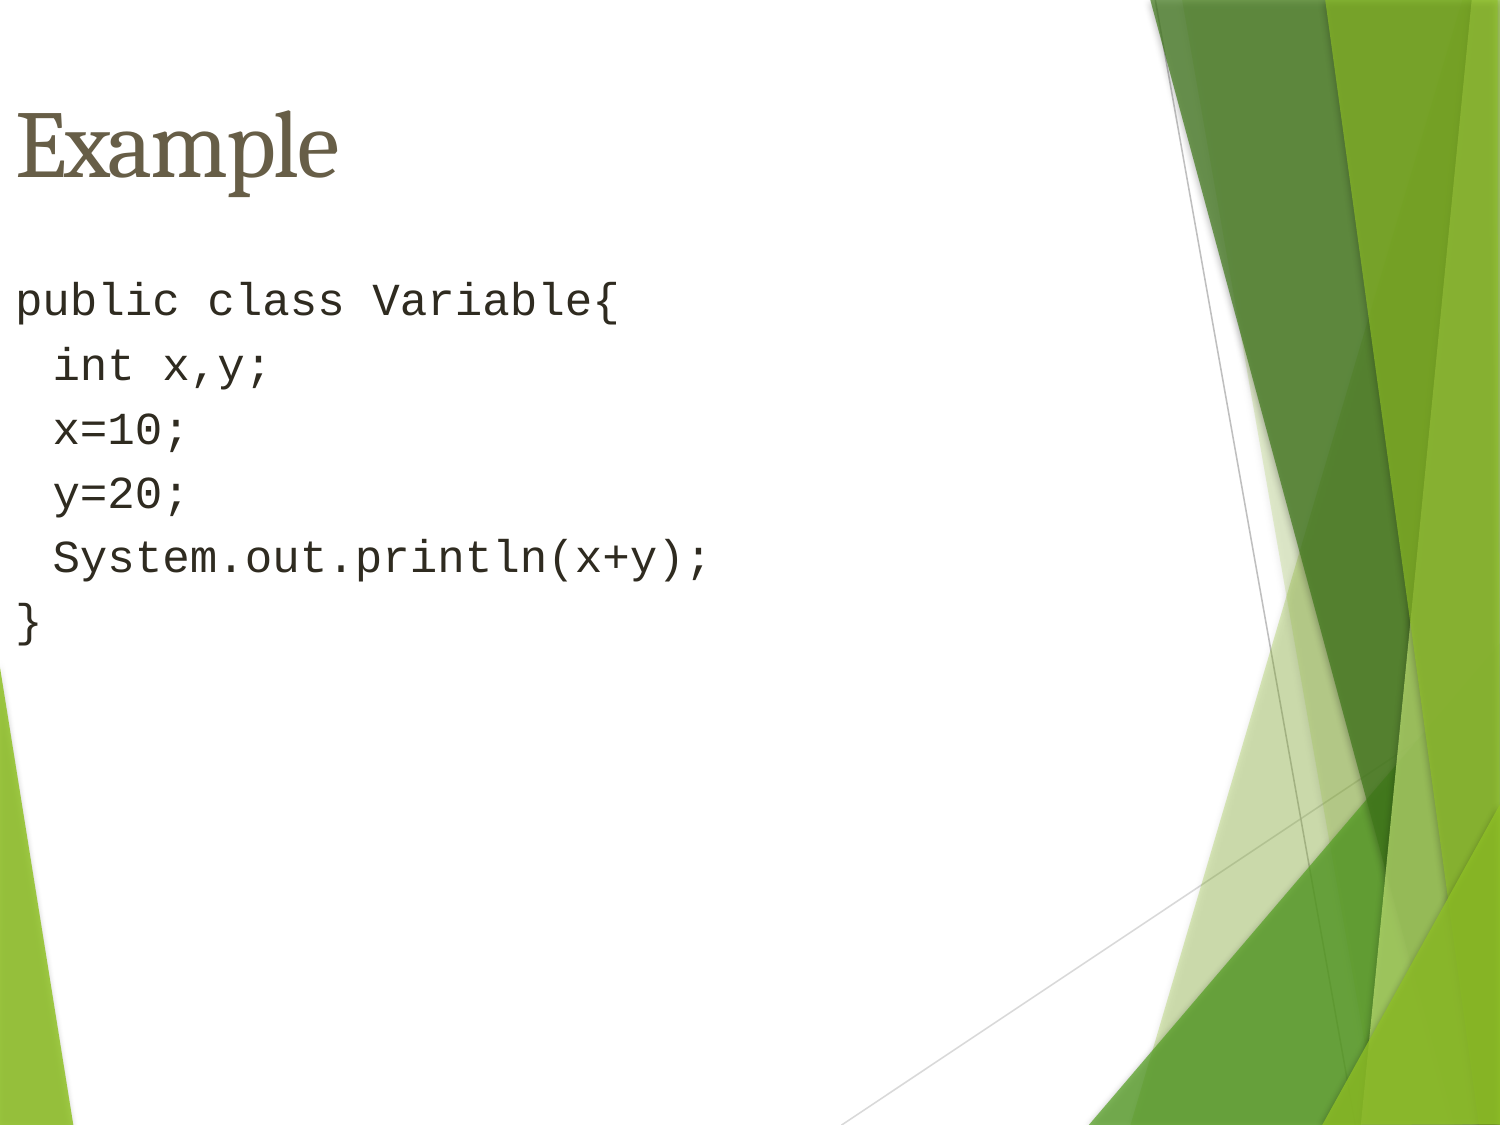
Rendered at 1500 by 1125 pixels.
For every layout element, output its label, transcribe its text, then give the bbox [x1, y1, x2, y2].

list public class Variable{ int x,y; x=10; y=20; System.out.println(x+y); } [0, 262, 1250, 1050]
title Example [0, 45, 1250, 233]
